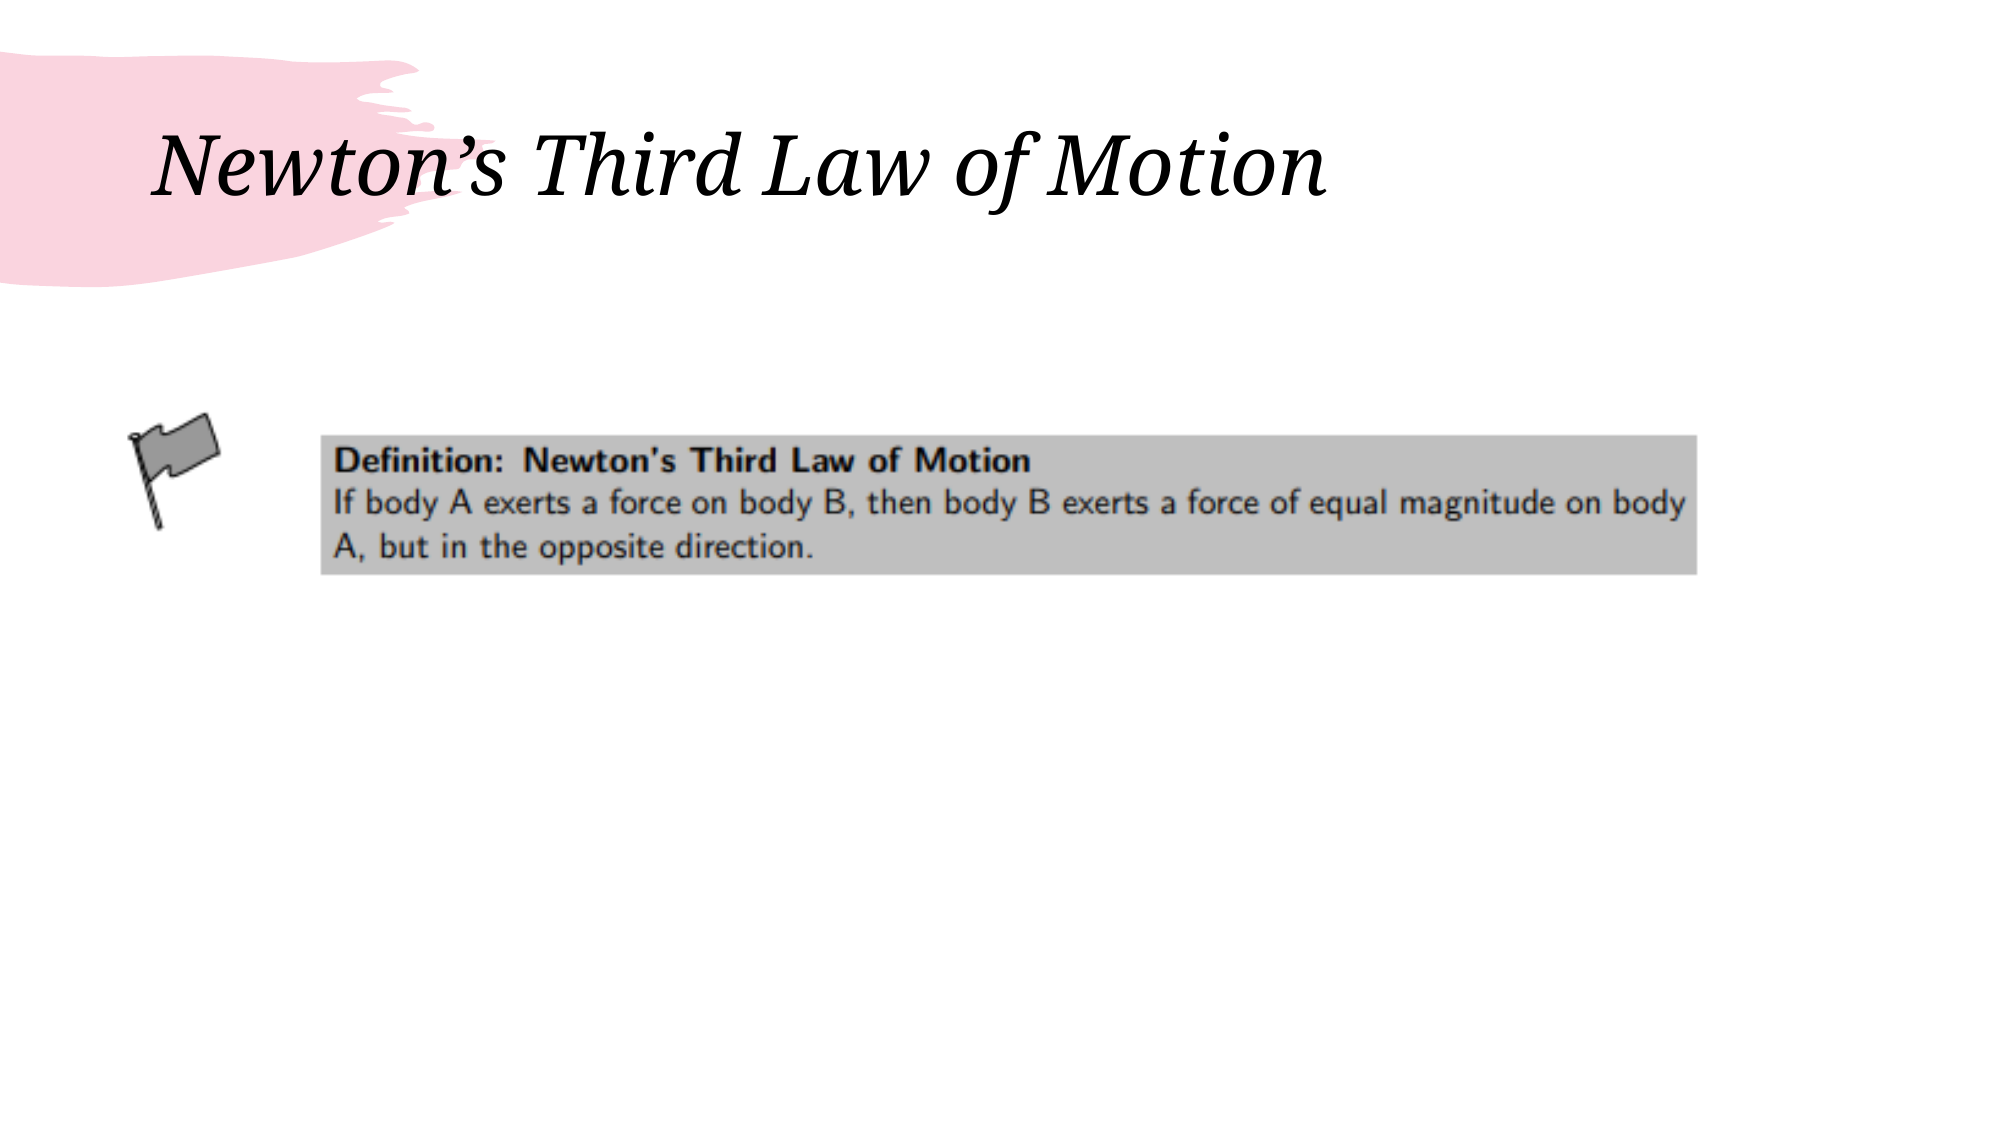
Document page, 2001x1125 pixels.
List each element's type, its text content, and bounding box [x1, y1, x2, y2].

title Newton’s Third Law of Motion [137, 59, 1863, 278]
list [82, 409, 1776, 627]
